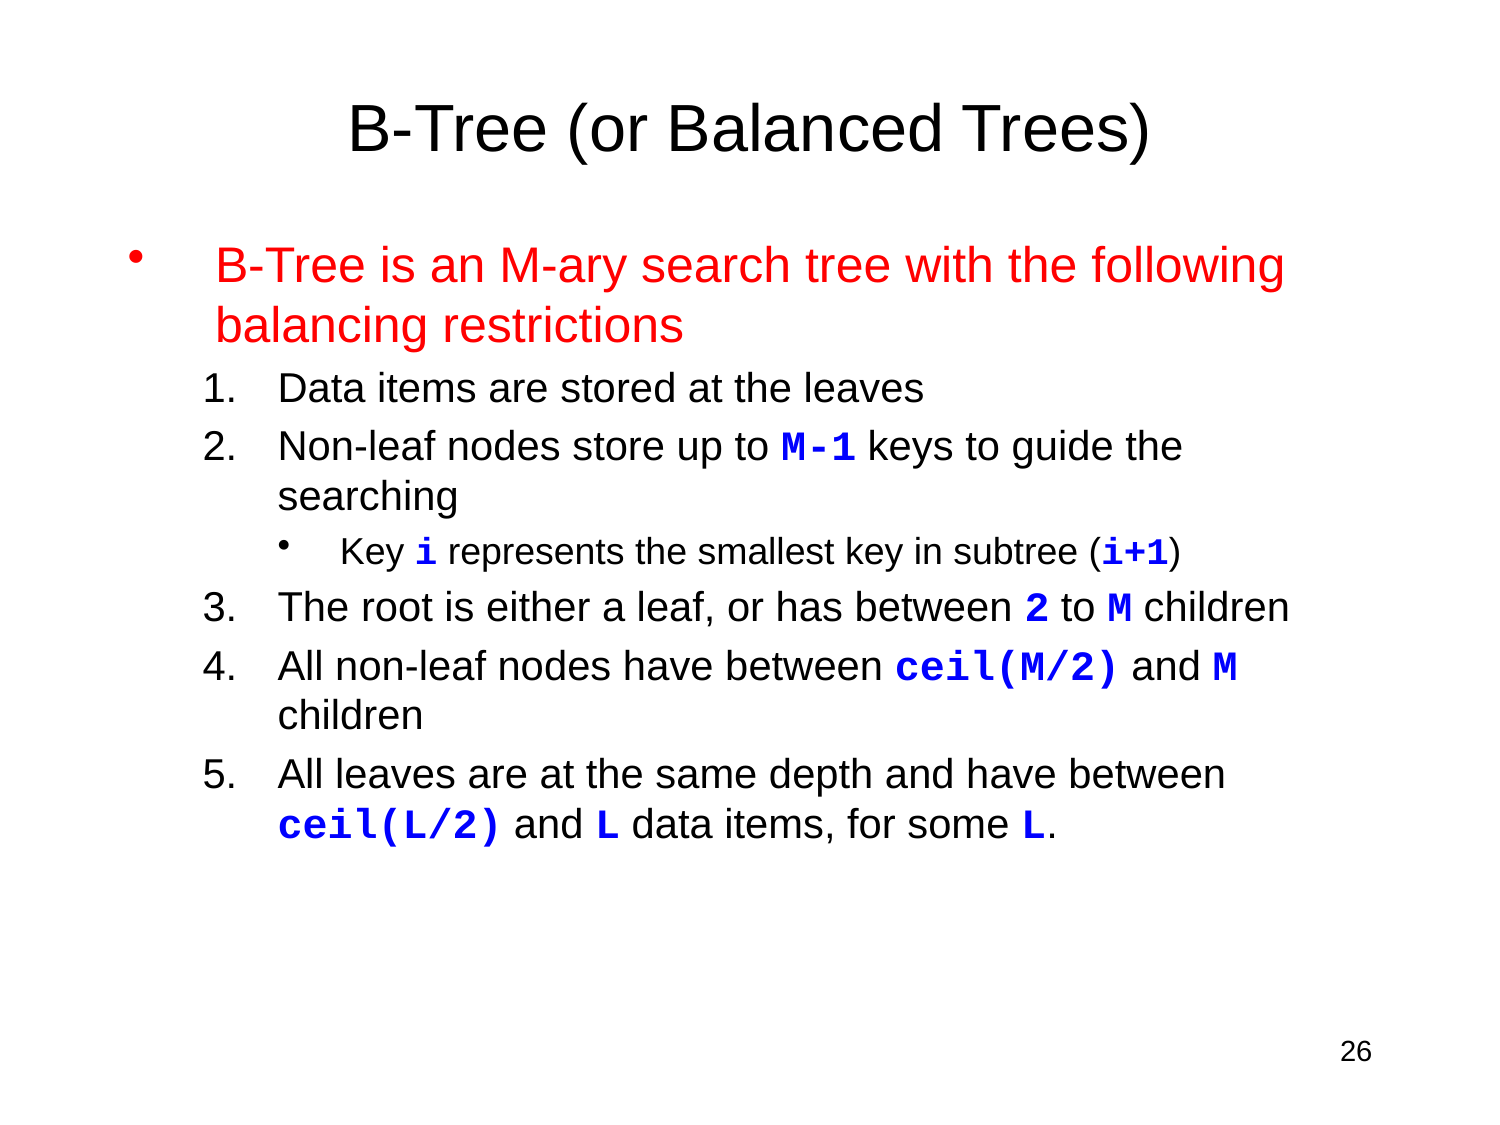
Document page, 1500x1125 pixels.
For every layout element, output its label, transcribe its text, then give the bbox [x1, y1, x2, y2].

title B-Tree (or Balanced Trees) [112, 62, 1388, 188]
slide_number 26 [1074, 1024, 1388, 1101]
list B-Tree is an M-ary search tree with the following balancing restrictions Data items are stored at the leaves Non-leaf nodes store up to M-1 keys to guide the searching Key i represents the smallest key in subtree (i+1) The root is either a leaf, or has between 2 to M children All non-leaf nodes have between ceil(M/2) and M children All leaves are at the same depth and have between ceil(L/2) and L data items, for some L. [112, 224, 1388, 1000]
